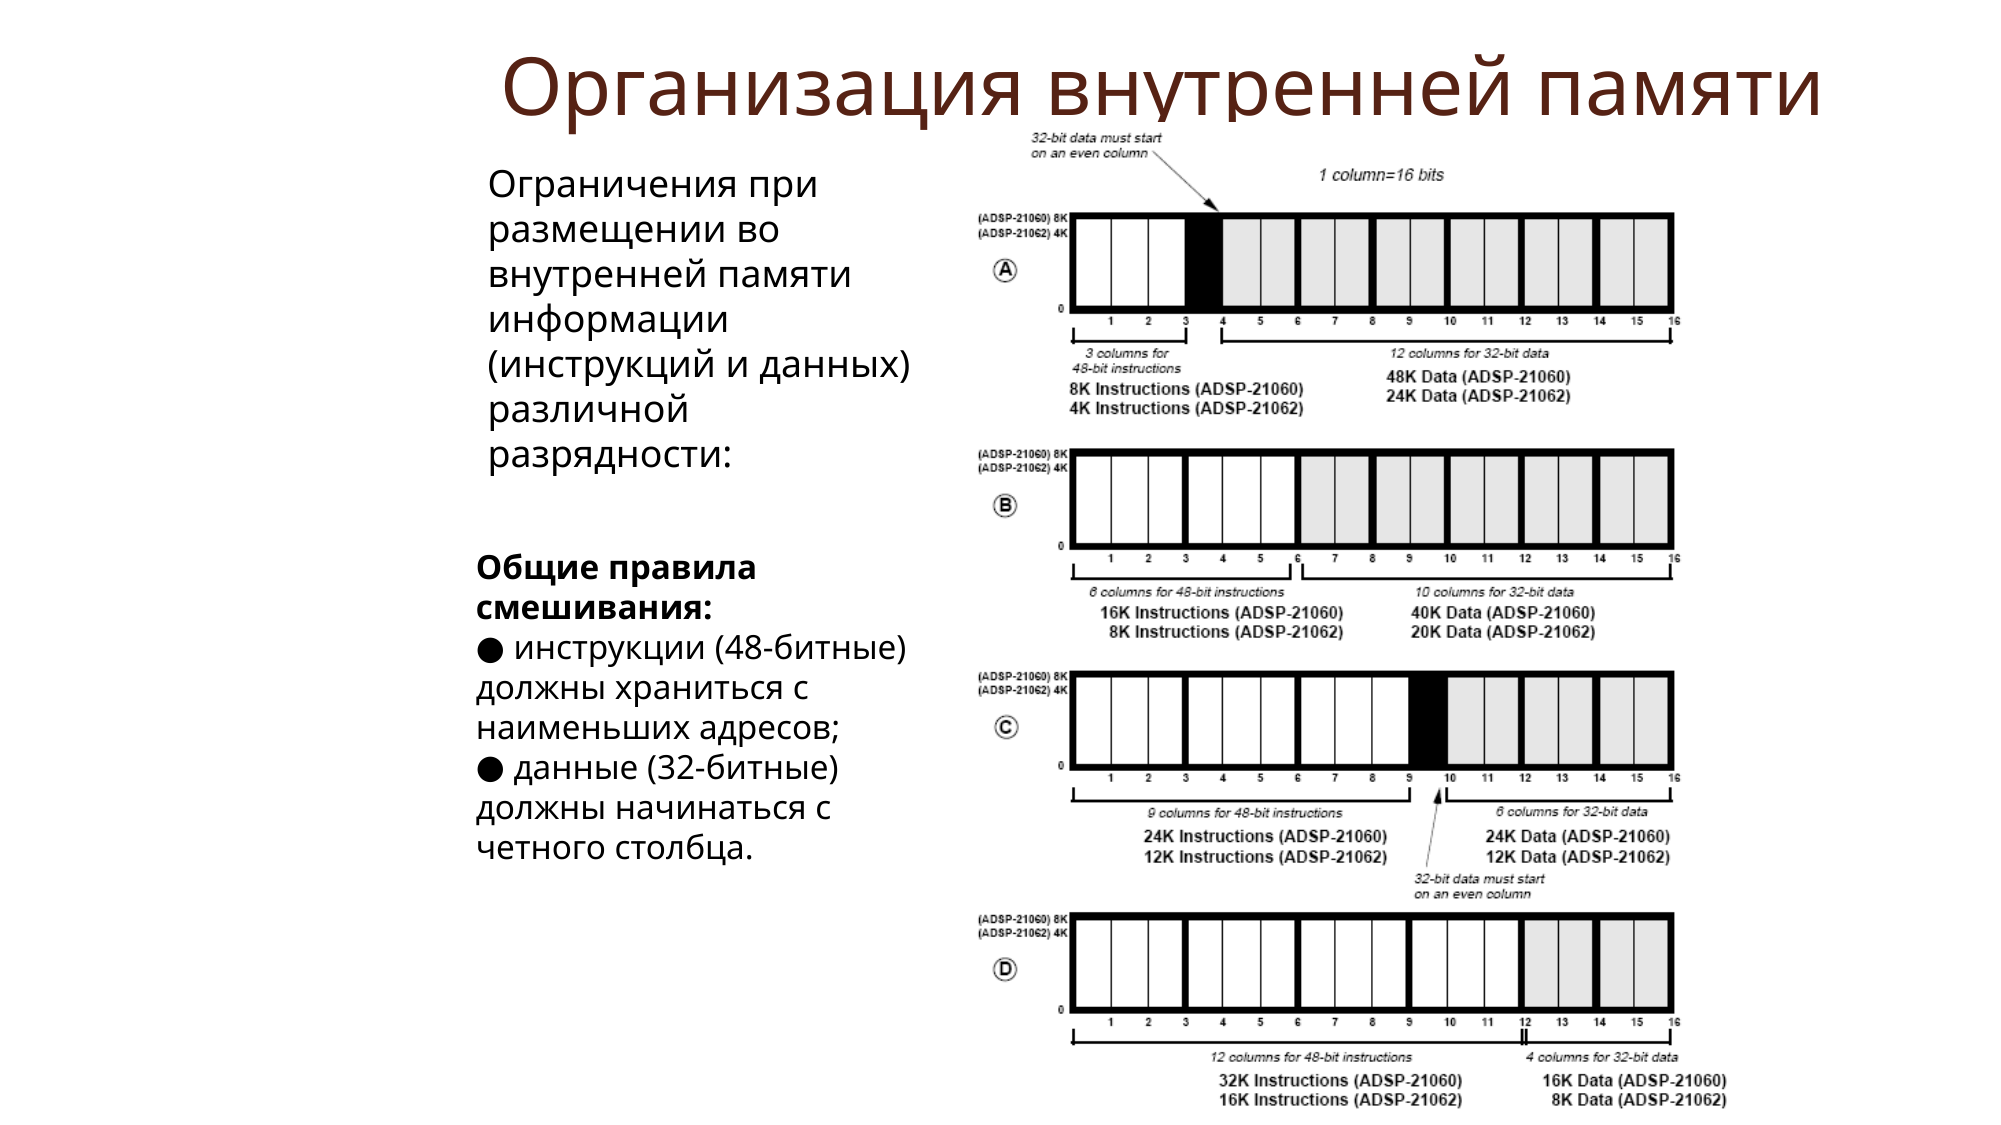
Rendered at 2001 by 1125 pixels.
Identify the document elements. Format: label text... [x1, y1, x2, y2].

picture [953, 122, 1750, 1125]
title Организация внутренней памяти [485, 23, 1843, 141]
text_box Общие правила смешивания: инструкции (48-битные) должны храниться с наименьших адресов; данные (32-битные) должны начинаться с четного столбца. [460, 538, 942, 797]
text_box Ограничения при размещении во внутренней памяти информации (инструкций и данных) различной разрядности: [472, 152, 953, 395]
